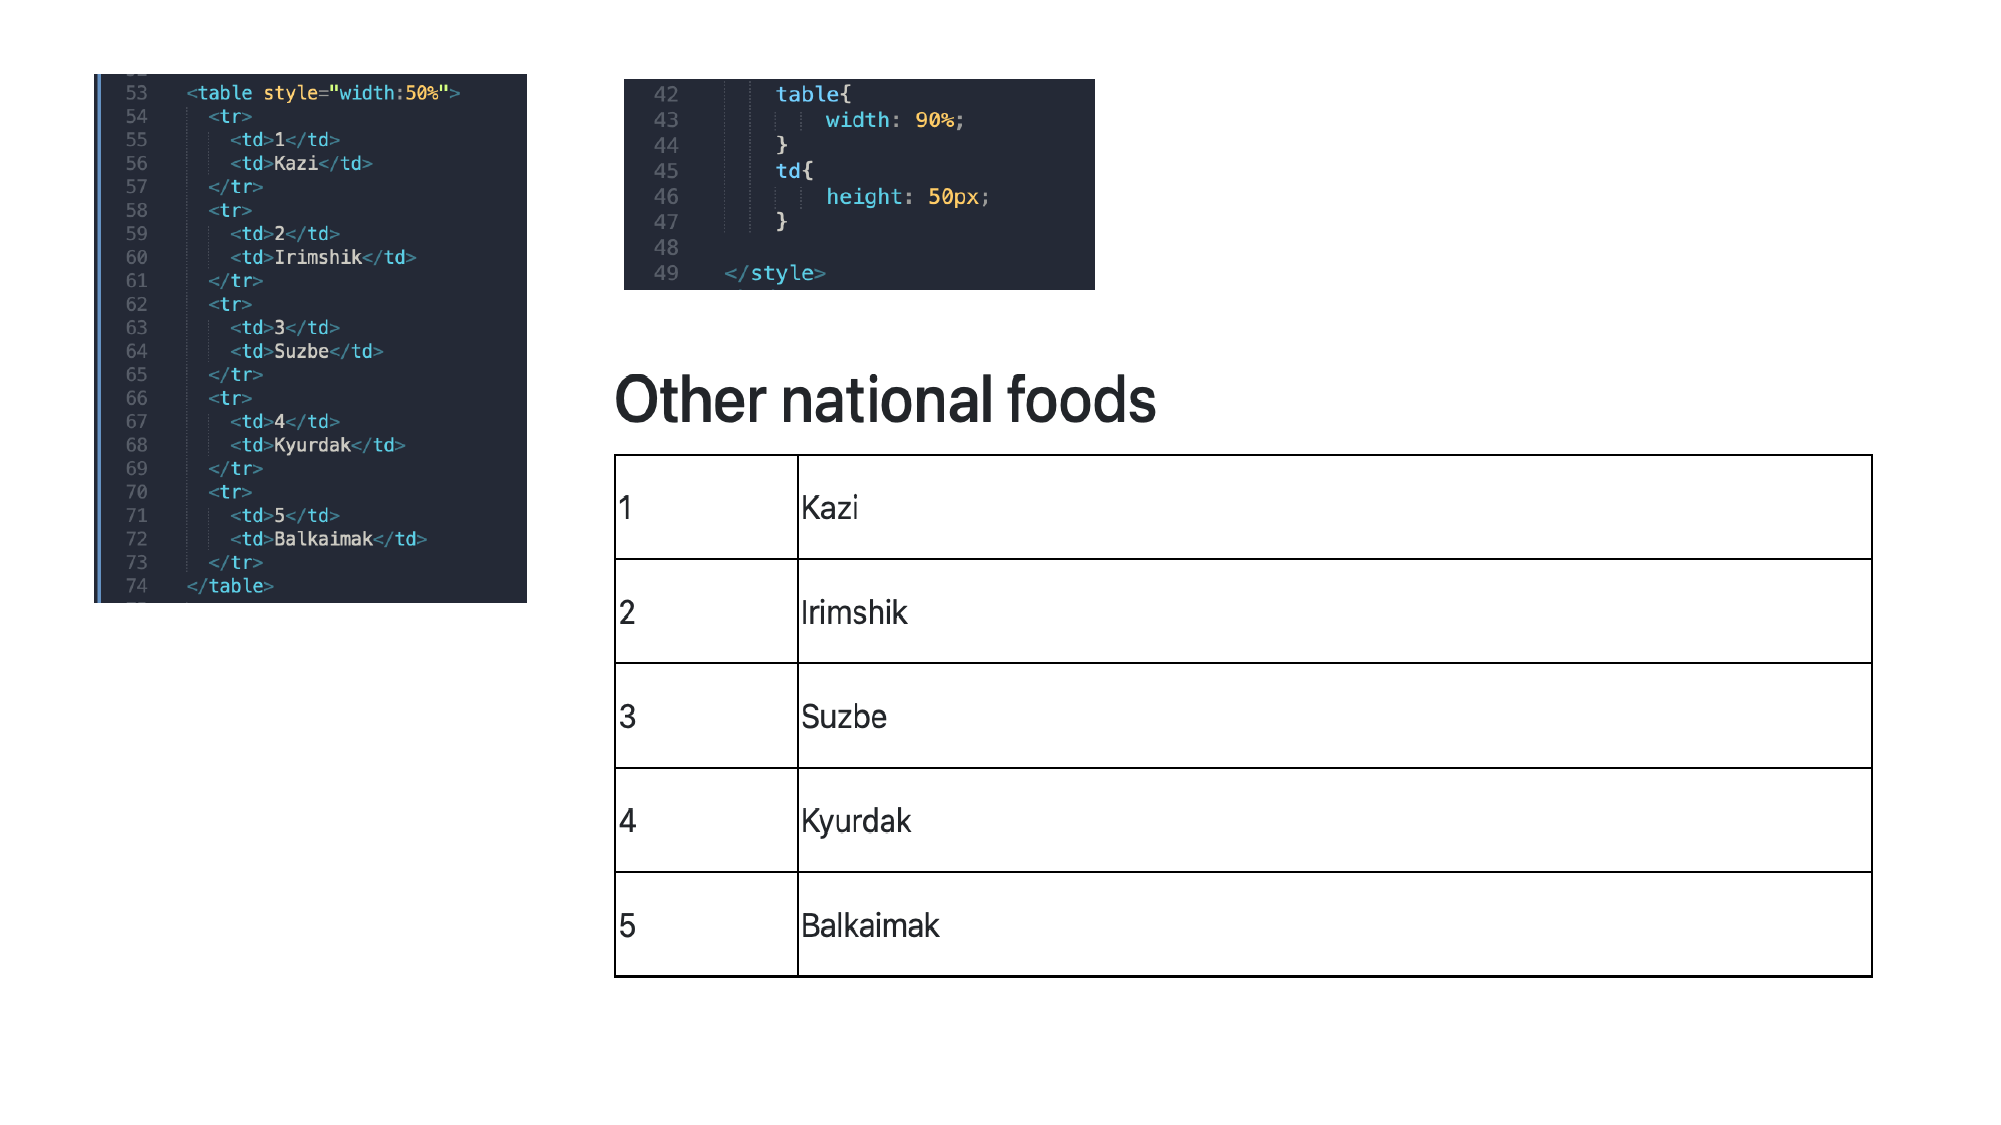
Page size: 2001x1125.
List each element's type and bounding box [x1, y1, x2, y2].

picture [593, 354, 1906, 1001]
picture [624, 79, 1095, 290]
picture [94, 74, 527, 603]
